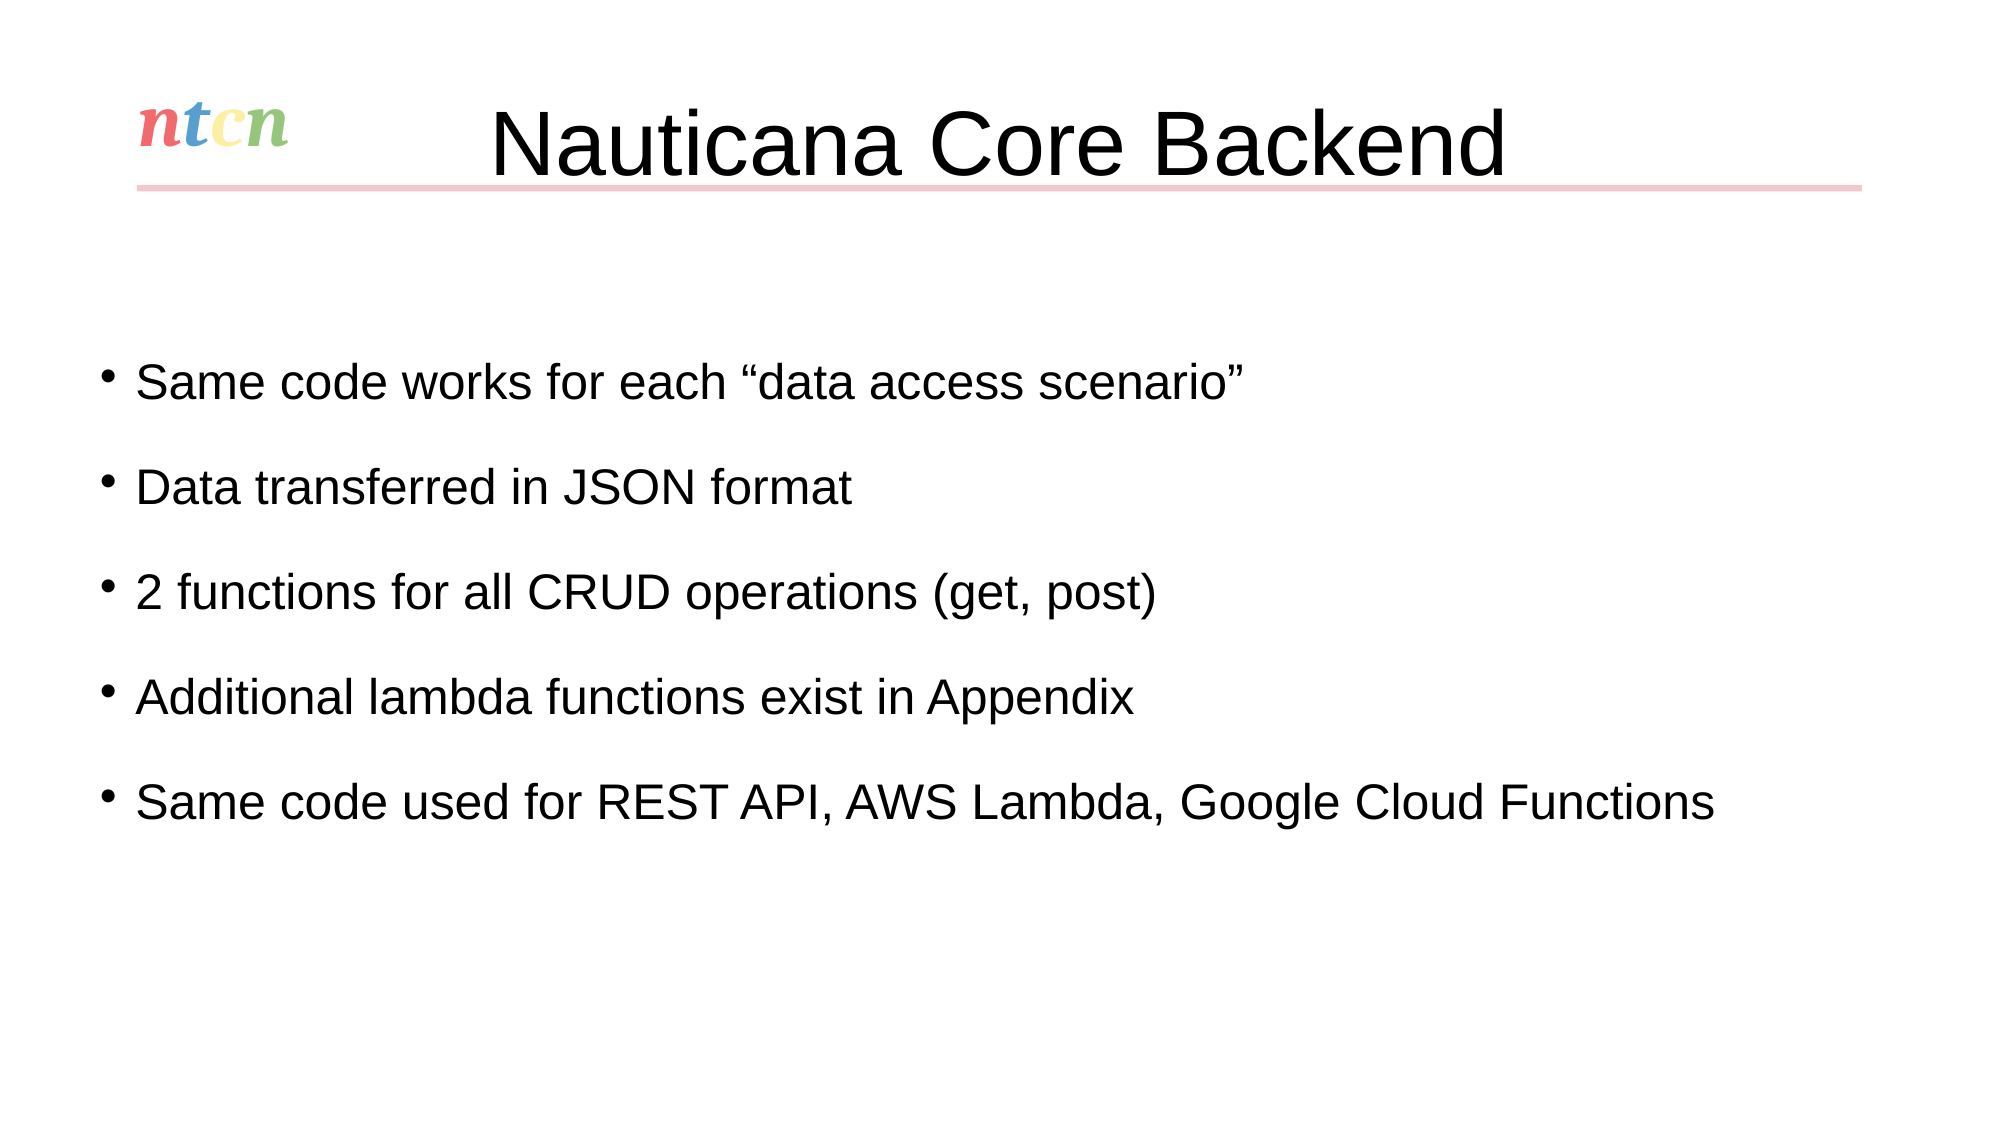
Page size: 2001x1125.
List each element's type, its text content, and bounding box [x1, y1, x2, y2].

text_box Nauticana Core Backend [99, 44, 1900, 233]
text_box Same code works for each “data access scenario” Data transferred in JSON format 2 functions for all CRUD operations (get, post) Additional lambda functions exist in Appendix Same code used for REST API, AWS Lambda, Google Cloud Functions [99, 263, 1900, 916]
